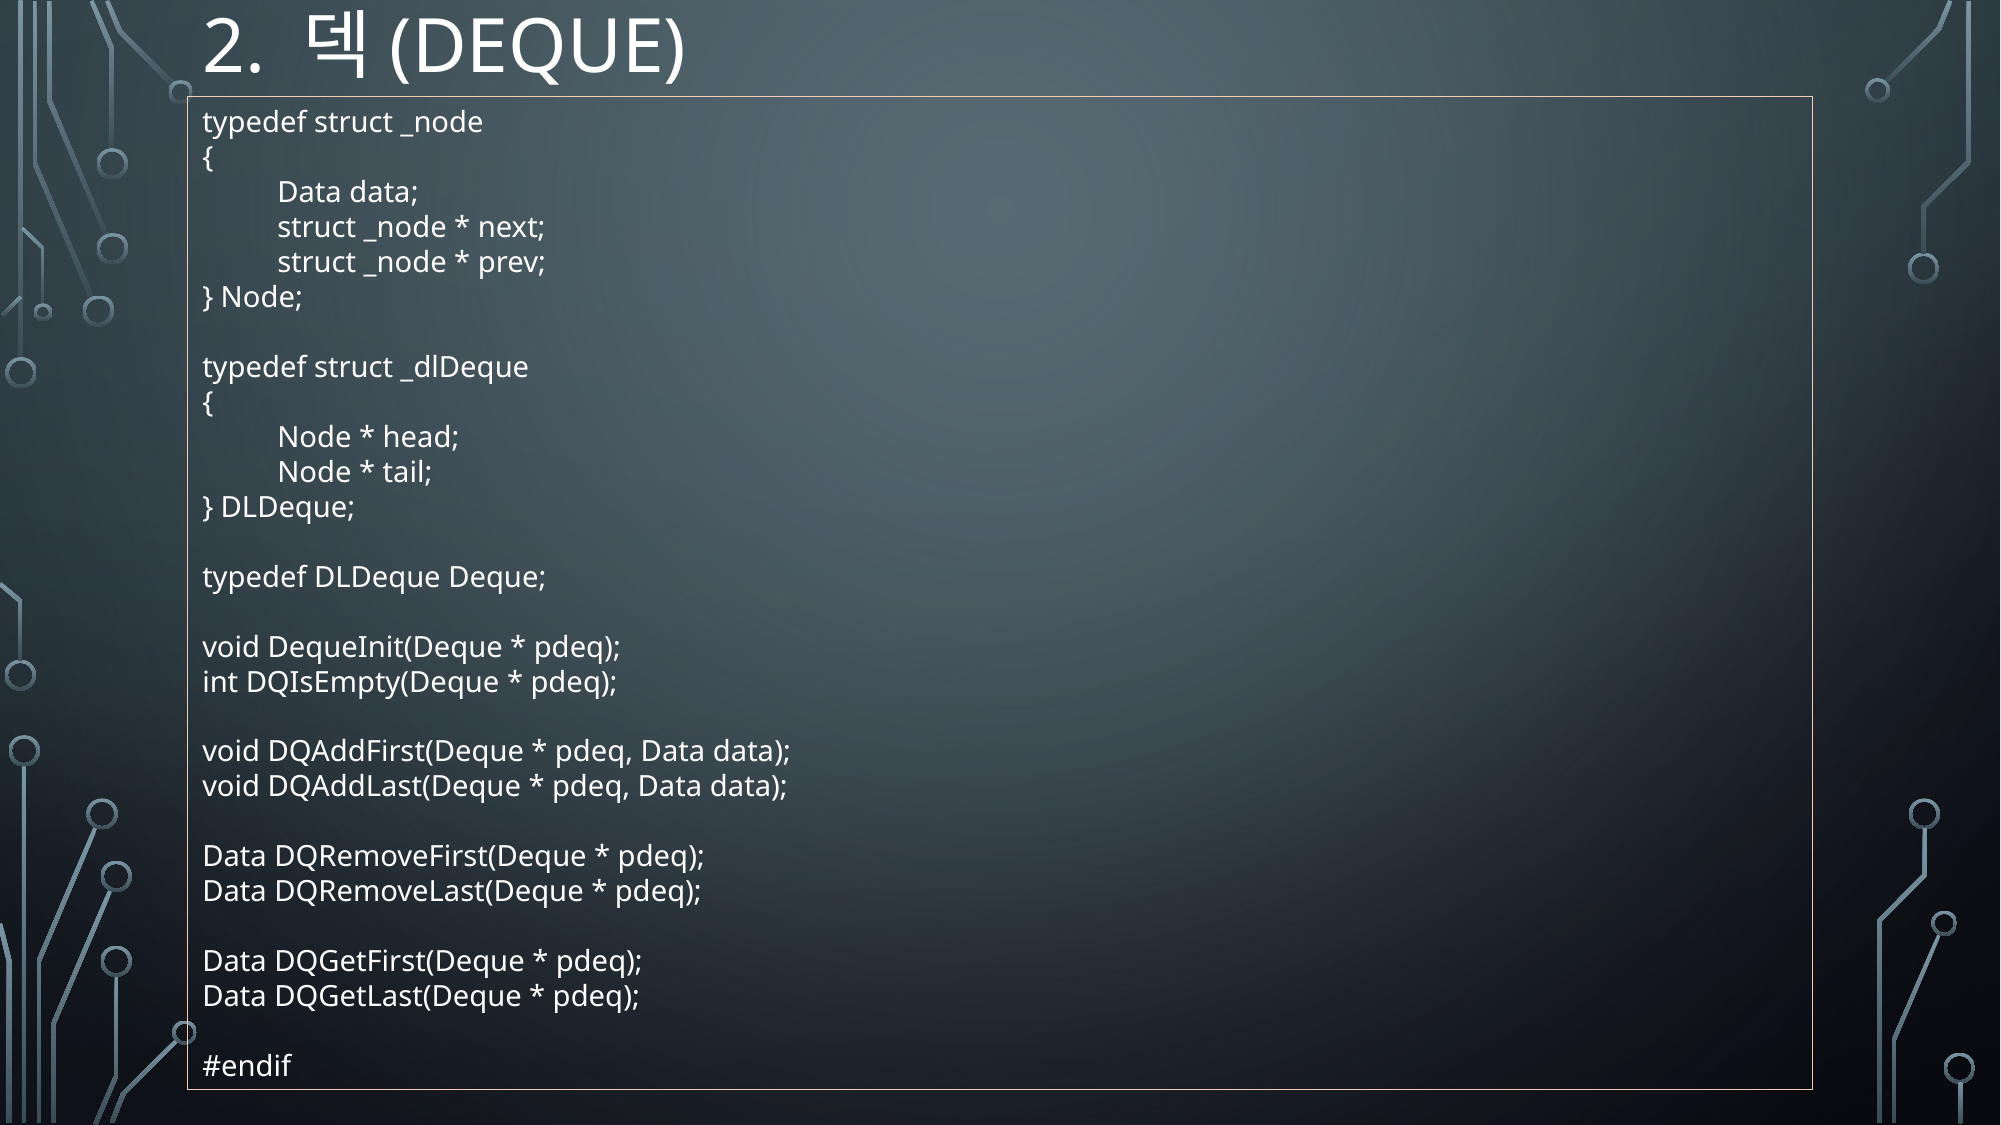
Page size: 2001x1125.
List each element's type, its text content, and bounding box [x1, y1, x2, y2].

title 2. 덱(Deque) [187, 0, 1813, 96]
text_box typedef struct _node { Data data; struct _node * next; struct _node * prev; } Node; typedef struct _dlDeque { Node * head; Node * tail; } DLDeque; typedef DLDeque Deque; void DequeInit(Deque * pdeq); int DQIsEmpty(Deque * pdeq); void DQAddFirst(Deque * pdeq, Data data); void DQAddLast(Deque * pdeq, Data data); Data DQRemoveFirst(Deque * pdeq); Data DQRemoveLast(Deque * pdeq); Data DQGetFirst(Deque * pdeq); Data DQGetLast(Deque * pdeq); #endif [187, 96, 1813, 1090]
